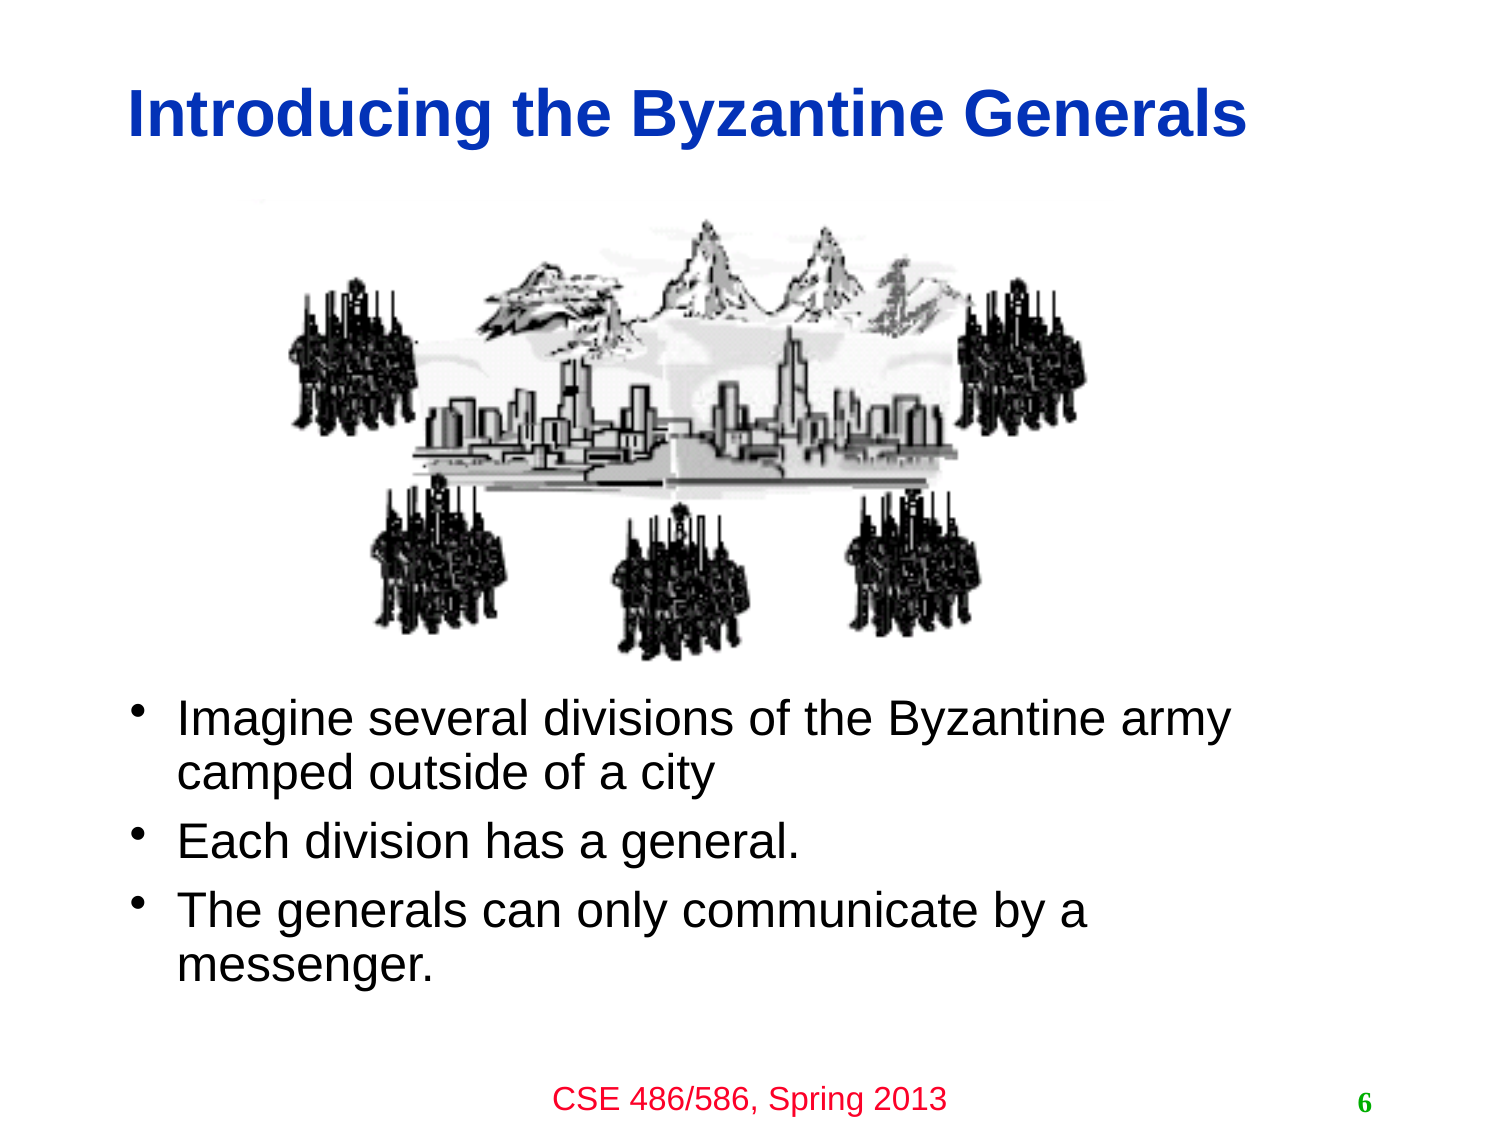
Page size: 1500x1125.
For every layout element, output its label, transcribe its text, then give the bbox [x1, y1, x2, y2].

list Imagine several divisions of the Byzantine army camped outside of a city Each division has a general. The generals can only communicate by a messenger. [114, 195, 1376, 1005]
title Introducing the Byzantine Generals [112, 53, 1310, 176]
picture [237, 199, 1114, 672]
slide_number 6 [1074, 1076, 1388, 1125]
